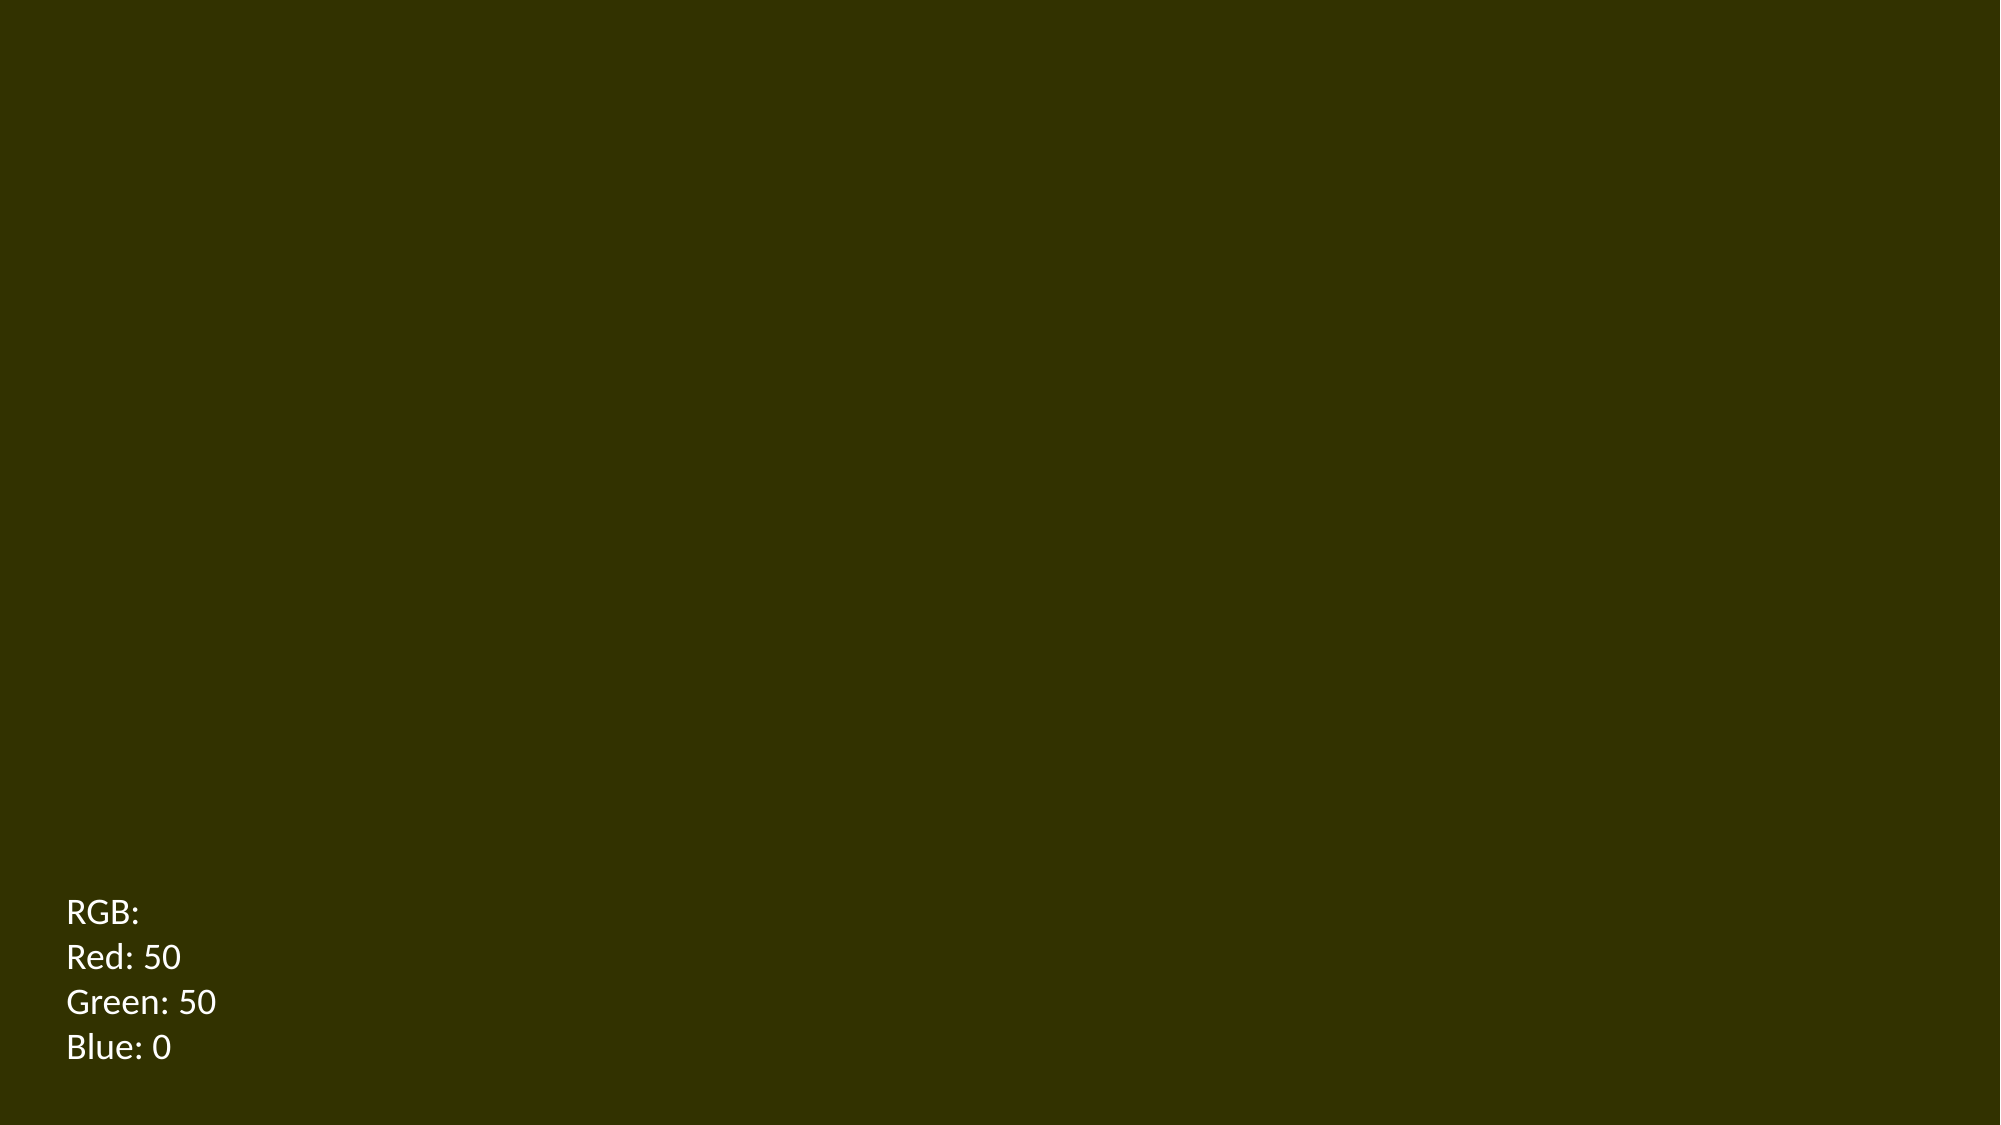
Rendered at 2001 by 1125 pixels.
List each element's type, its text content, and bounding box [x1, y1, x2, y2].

text_box RGB: Red: 50 Green: 50 Blue: 0 [51, 879, 232, 1075]
